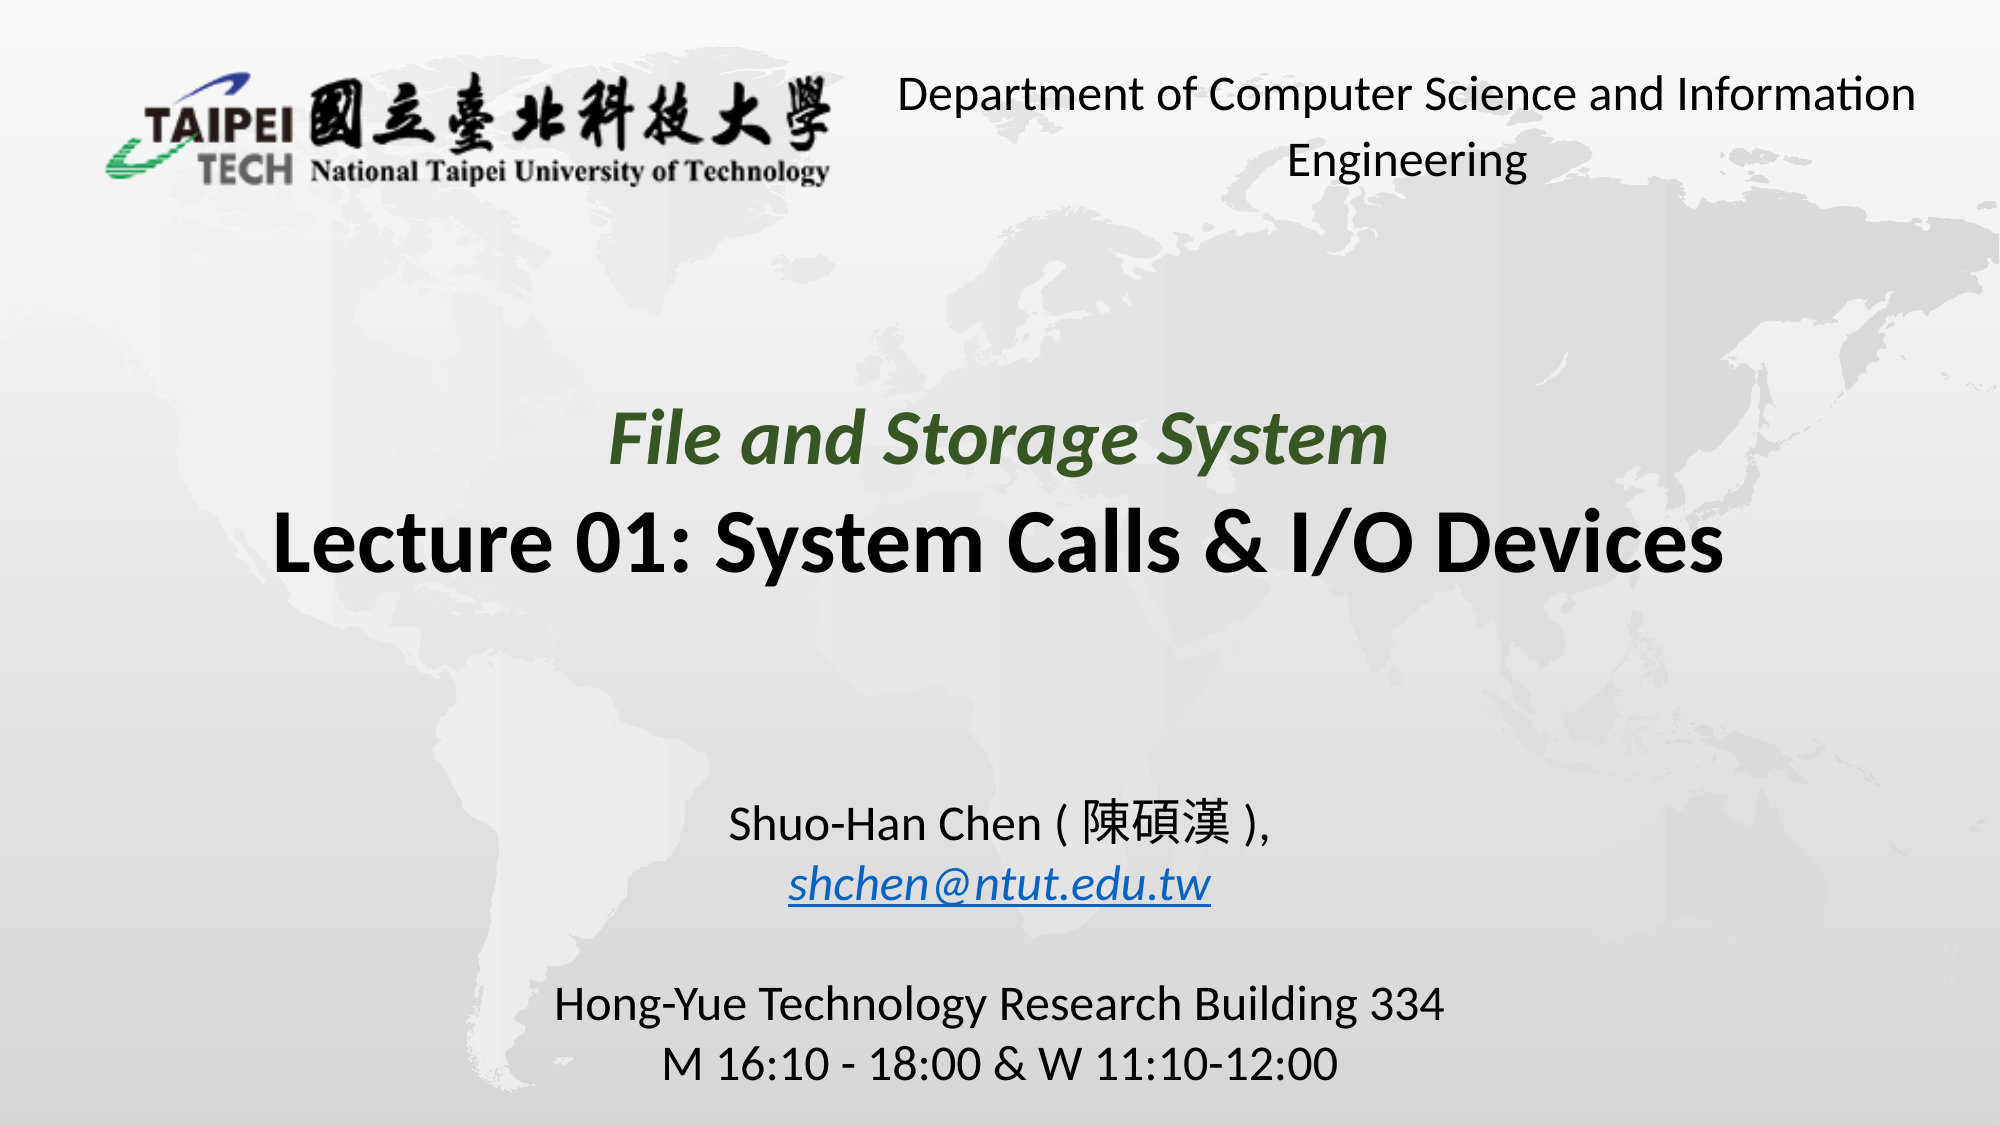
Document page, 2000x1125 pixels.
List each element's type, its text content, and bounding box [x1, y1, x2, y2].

subtitle Shuo-Han Chen (陳碩漢), shchen@ntut.edu.tw Hong-Yue Technology Research Building 334 M 16:10 - 18:00 & W 11:10-12:00 [441, 723, 1558, 1100]
title File and Storage System Lecture 01: System Calls & I/O Devices [199, 314, 1800, 598]
text_box Department of Computer Science and Information Engineering [869, 30, 1945, 195]
picture [101, 70, 840, 190]
